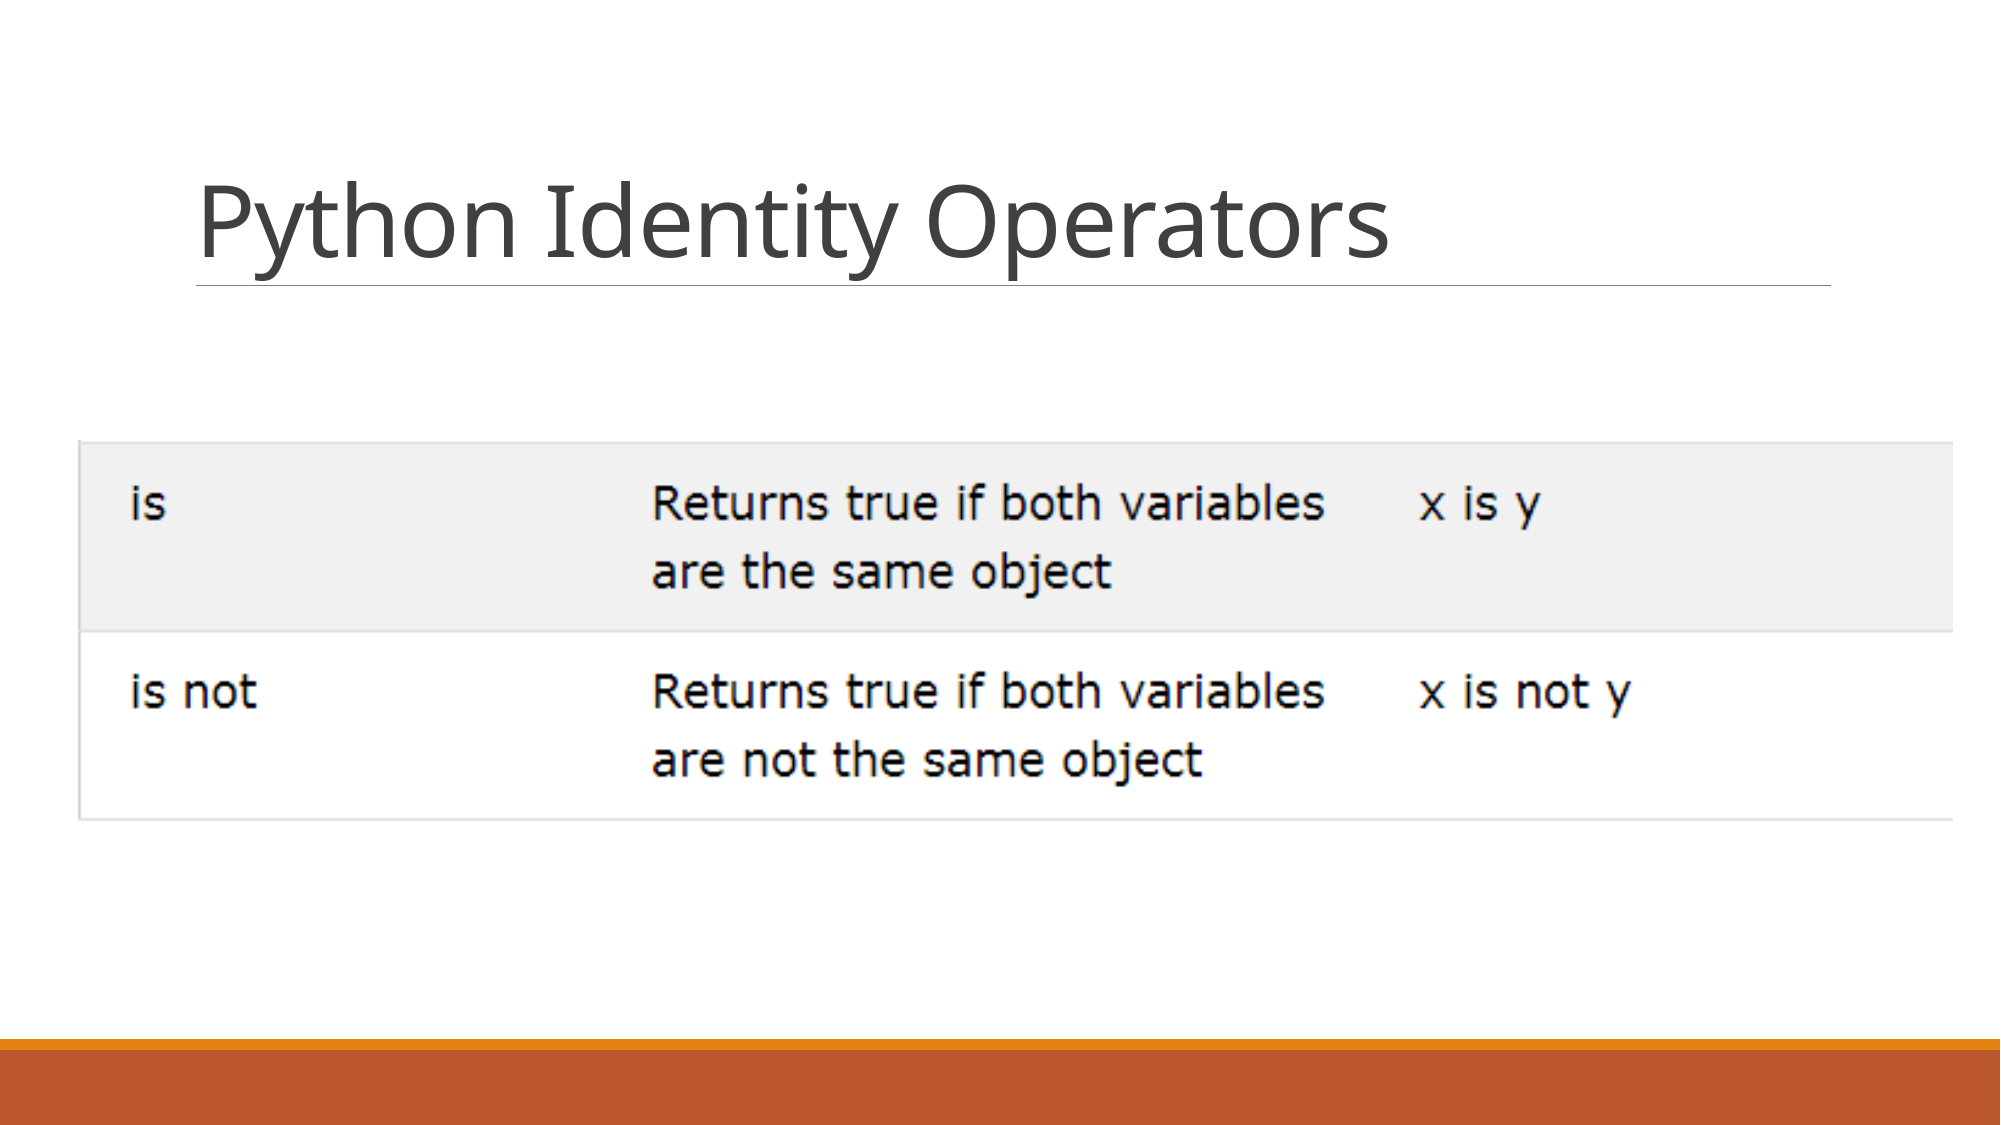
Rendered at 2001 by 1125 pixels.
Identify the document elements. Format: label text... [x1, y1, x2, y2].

title Python Identity Operators [180, 47, 1830, 285]
picture [56, 440, 1954, 837]
